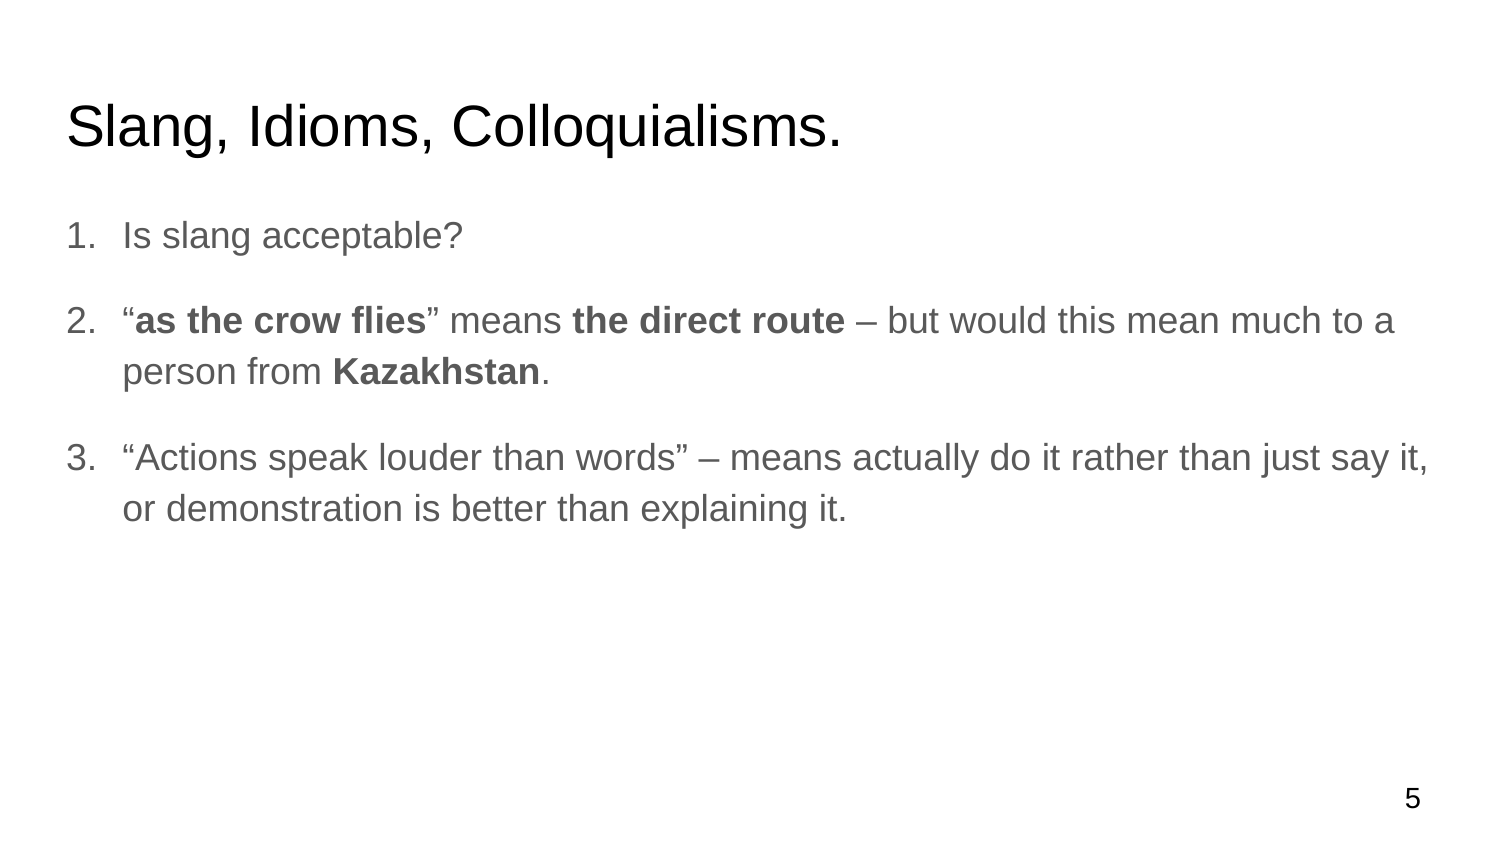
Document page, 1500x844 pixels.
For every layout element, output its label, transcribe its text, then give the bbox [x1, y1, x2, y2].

slide_number 5 [1389, 764, 1480, 830]
title Slang, Idioms, Colloquialisms. [51, 72, 1449, 167]
list Is slang acceptable? “as the crow flies” means the direct route – but would this mean much to a person from Kazakhstan. “Actions speak louder than words” – means actually do it rather than just say it, or demonstration is better than explaining it. [51, 189, 1449, 750]
